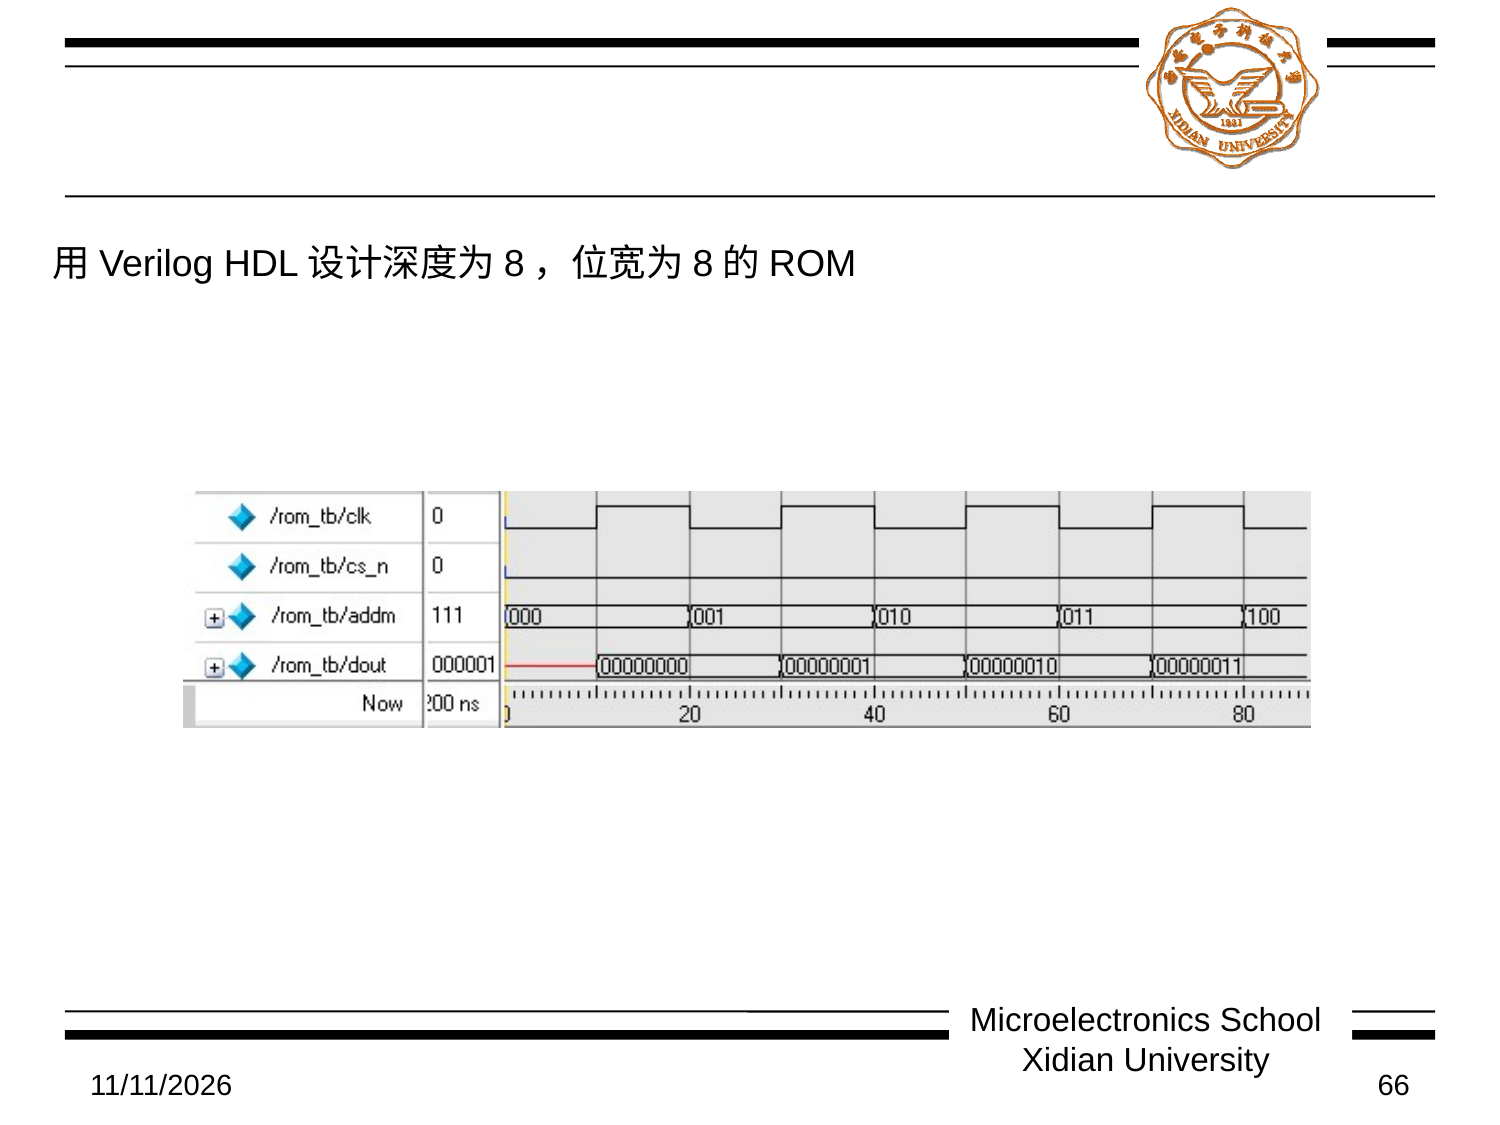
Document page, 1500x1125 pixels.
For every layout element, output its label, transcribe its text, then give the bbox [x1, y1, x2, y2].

slide_number 66 [1316, 1058, 1426, 1103]
picture [1139, 2, 1327, 173]
footer Microelectronics School Xidian University [948, 990, 1353, 1059]
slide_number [74, 1058, 426, 1103]
text_box 用Verilog HDL设计深度为8，位宽为8的ROM [37, 231, 872, 292]
picture [182, 491, 1312, 728]
